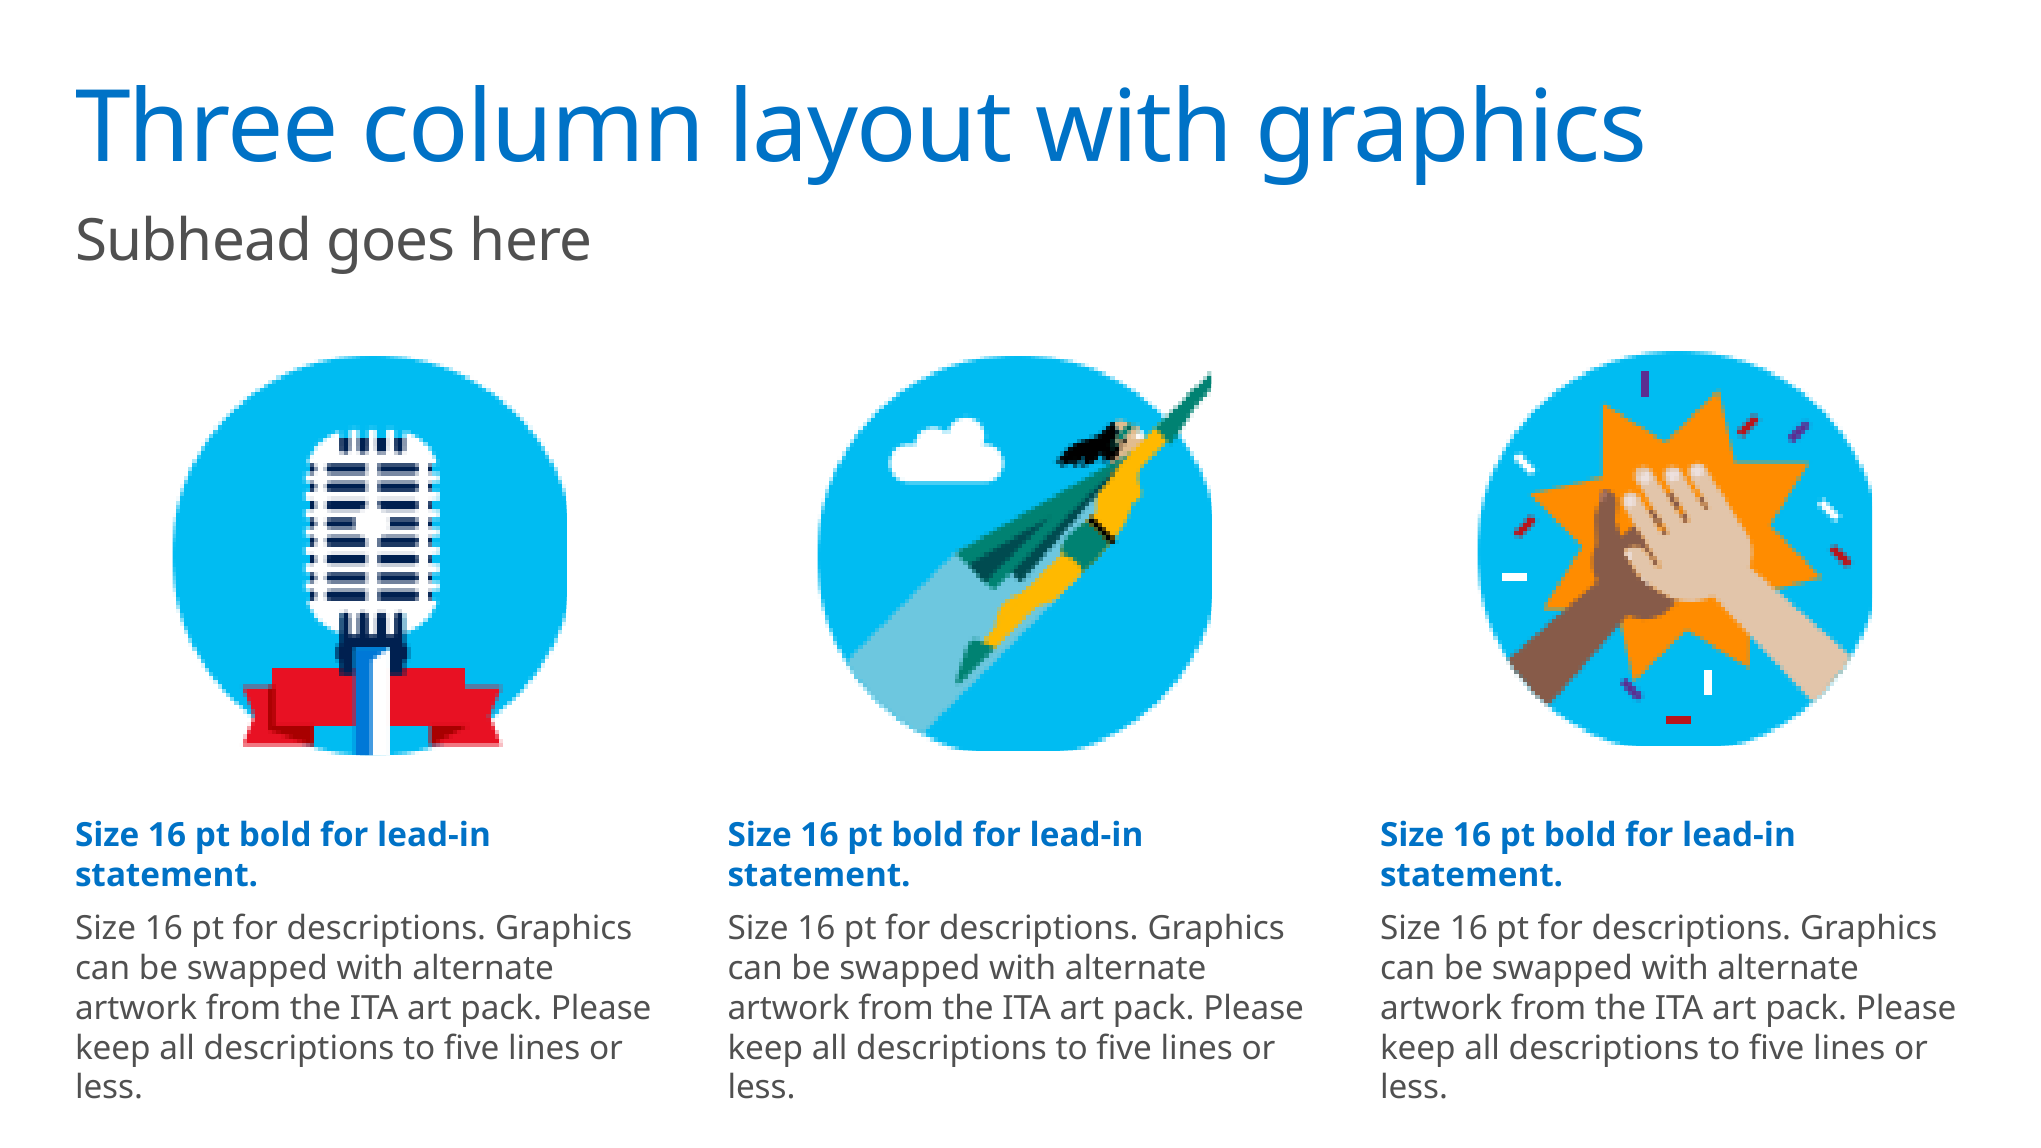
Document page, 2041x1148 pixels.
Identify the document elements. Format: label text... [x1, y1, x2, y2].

picture [1667, 717, 1690, 723]
picture [1621, 679, 1640, 698]
picture [172, 426, 568, 757]
picture [1692, 351, 1873, 492]
picture [817, 355, 1004, 543]
picture [1477, 351, 1665, 538]
picture [1705, 671, 1711, 694]
text_box Size 16 pt bold for lead-in statement. Size 16 pt for descriptions. Graphics can be swapped with alternate artwork from the ITA art pack. Please keep all descriptions to five lines or less. [712, 798, 1328, 1054]
picture [387, 355, 568, 512]
picture [1515, 515, 1534, 538]
text_box Size 16 pt bold for lead-in statement. Size 16 pt for descriptions. Graphics can be swapped with alternate artwork from the ITA art pack. Please keep all descriptions to five lines or less. [59, 798, 675, 1054]
picture [172, 355, 359, 541]
picture [1503, 574, 1526, 580]
picture [1515, 452, 1534, 475]
picture [1477, 389, 1873, 747]
picture [1078, 600, 1213, 751]
picture [1642, 372, 1648, 396]
list Subhead goes here [60, 195, 1980, 330]
text_box Size 16 pt bold for lead-in statement. Size 16 pt for descriptions. Graphics can be swapped with alternate artwork from the ITA art pack. Please keep all descriptions to five lines or less. [1364, 798, 1980, 1054]
title Three column layout with graphics [60, 60, 1980, 195]
picture [889, 414, 1004, 484]
picture [1831, 545, 1850, 568]
picture [1818, 498, 1842, 522]
picture [1738, 414, 1762, 438]
picture [817, 355, 1213, 751]
picture [1789, 423, 1808, 442]
